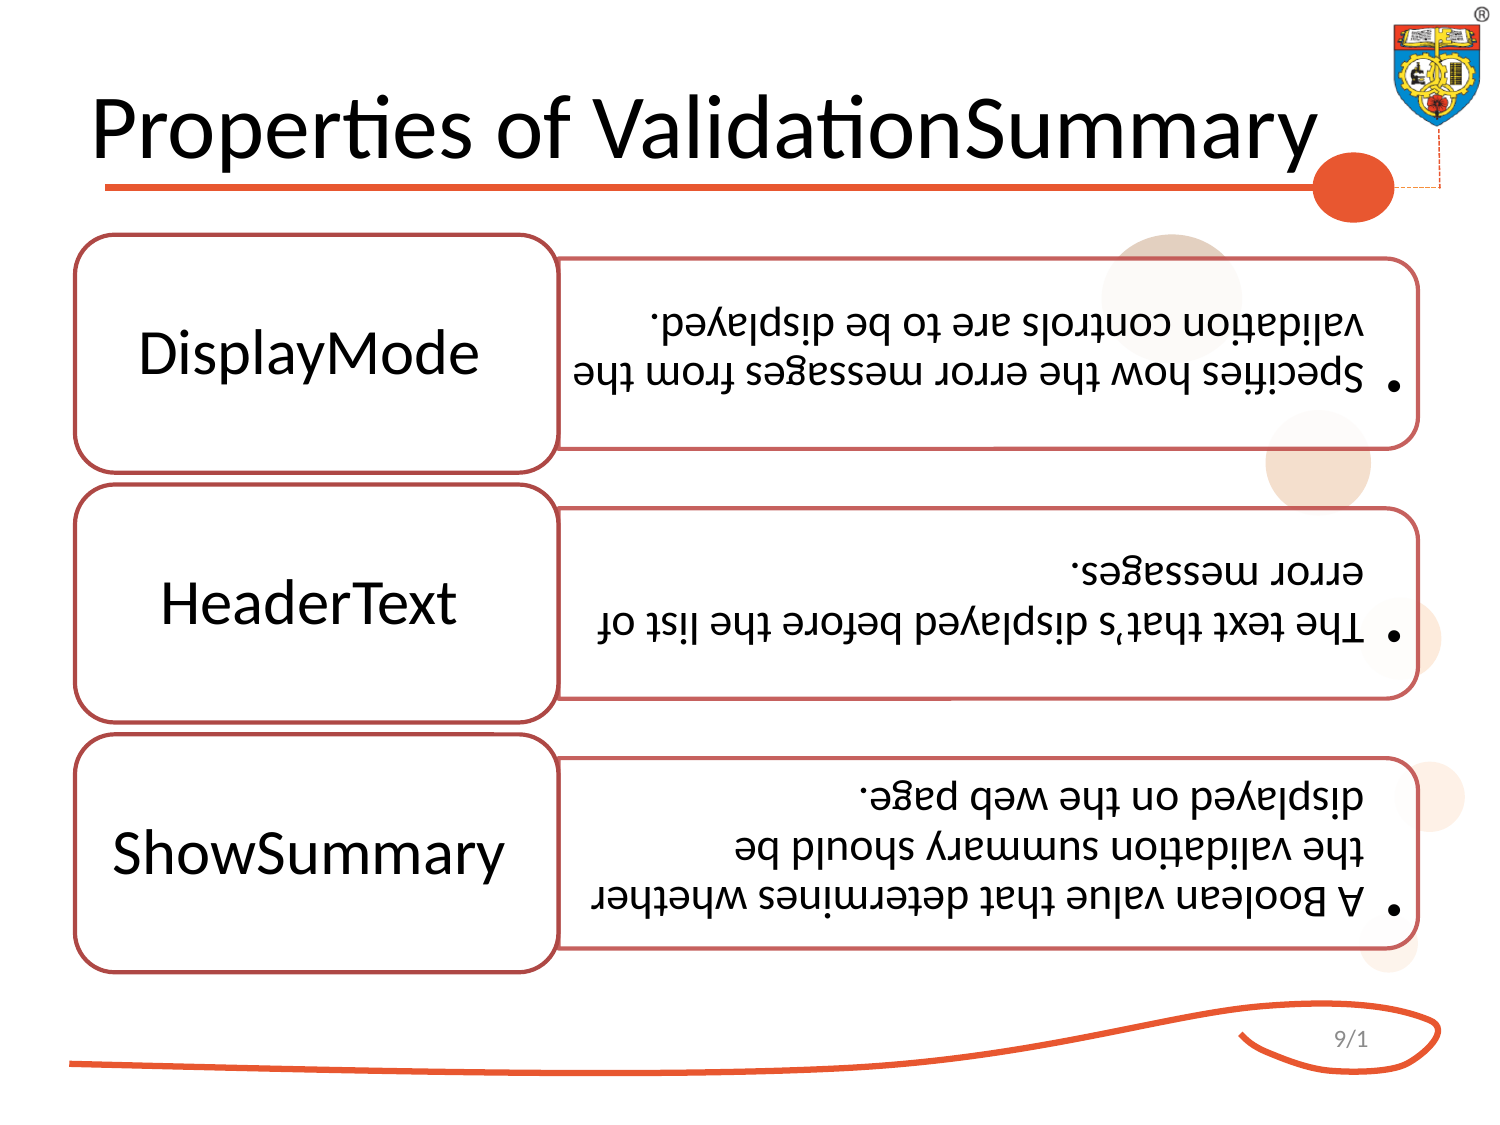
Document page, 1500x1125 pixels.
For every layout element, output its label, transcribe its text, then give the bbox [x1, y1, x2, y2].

title Properties of ValidationSummary [74, 29, 1438, 213]
picture [1389, 3, 1492, 129]
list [74, 234, 1419, 973]
